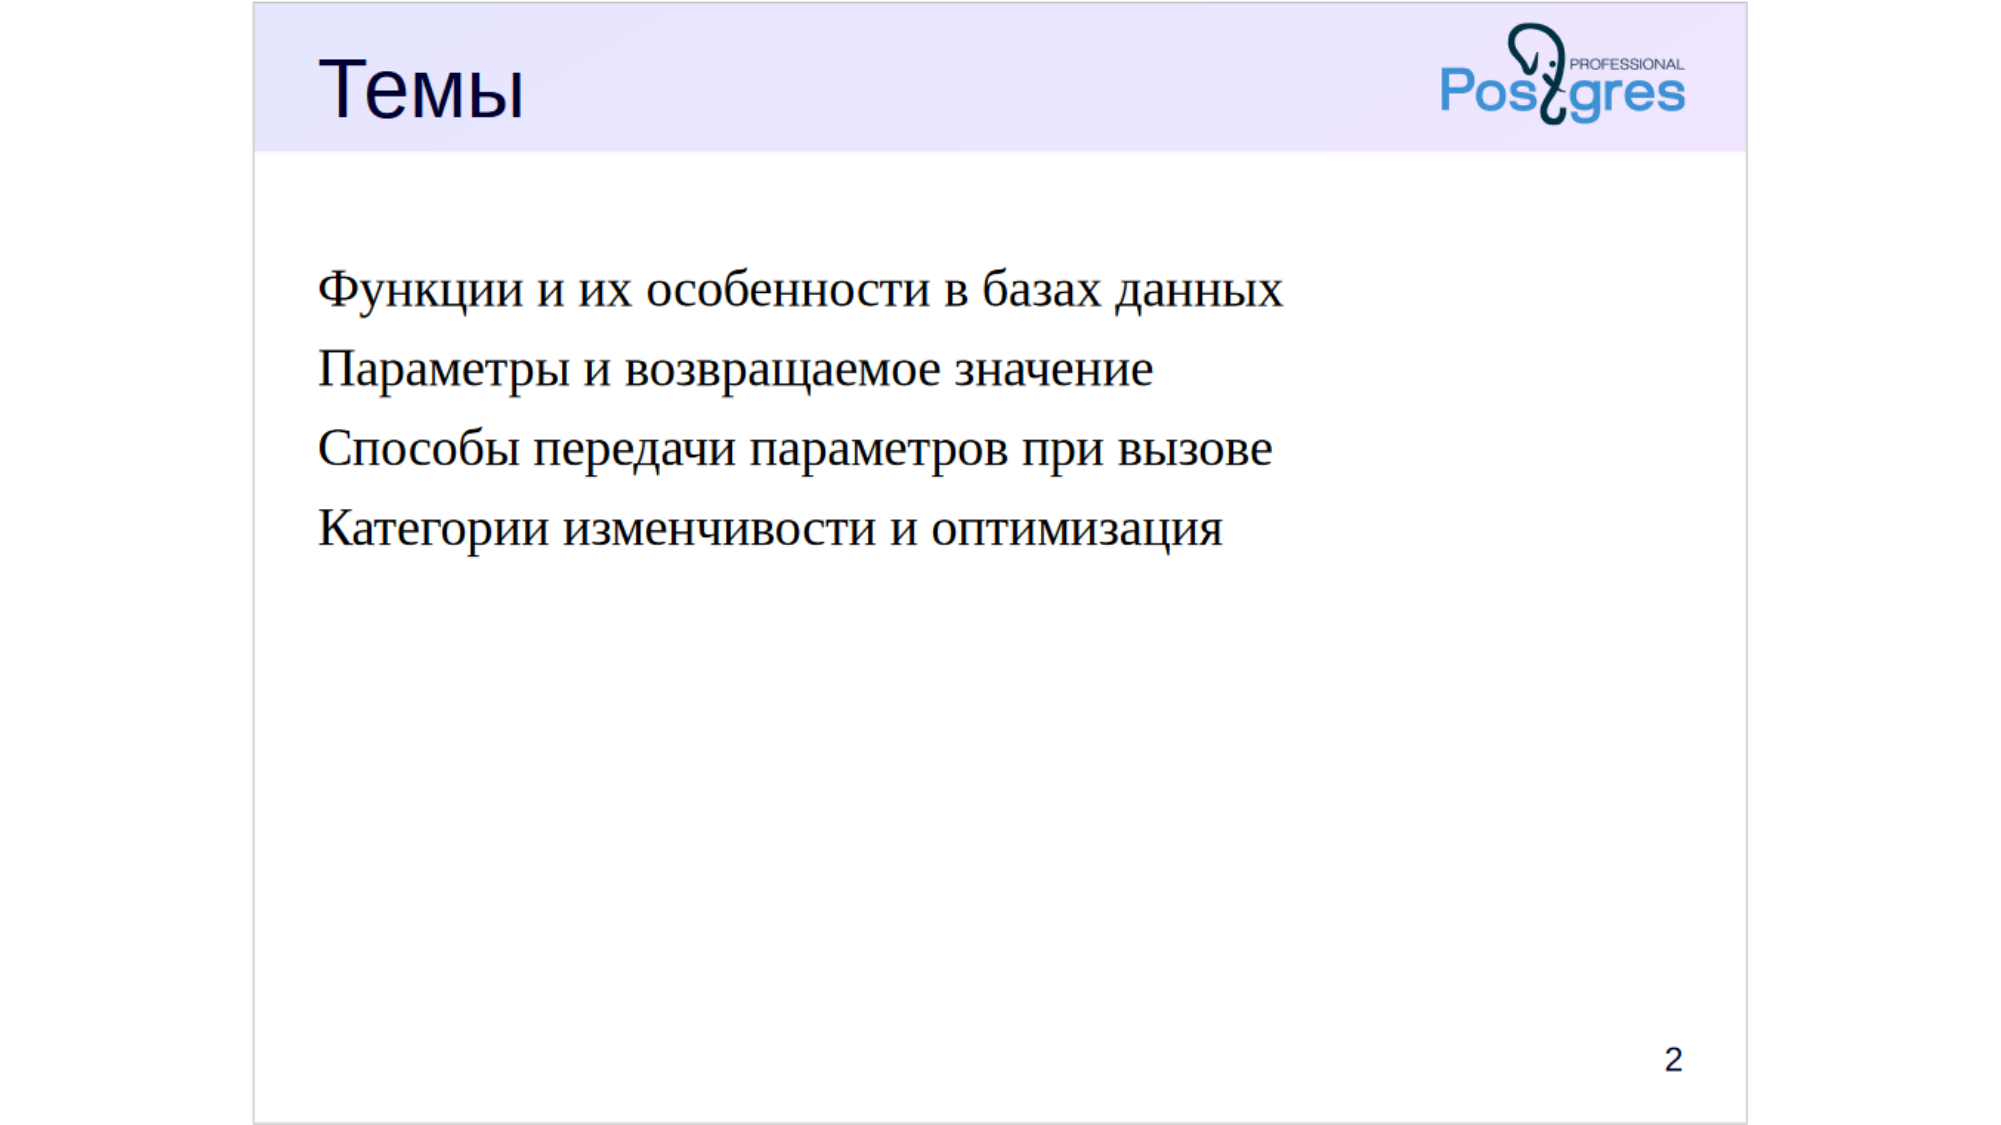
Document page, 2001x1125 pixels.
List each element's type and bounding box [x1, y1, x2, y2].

picture [249, 0, 1751, 1125]
